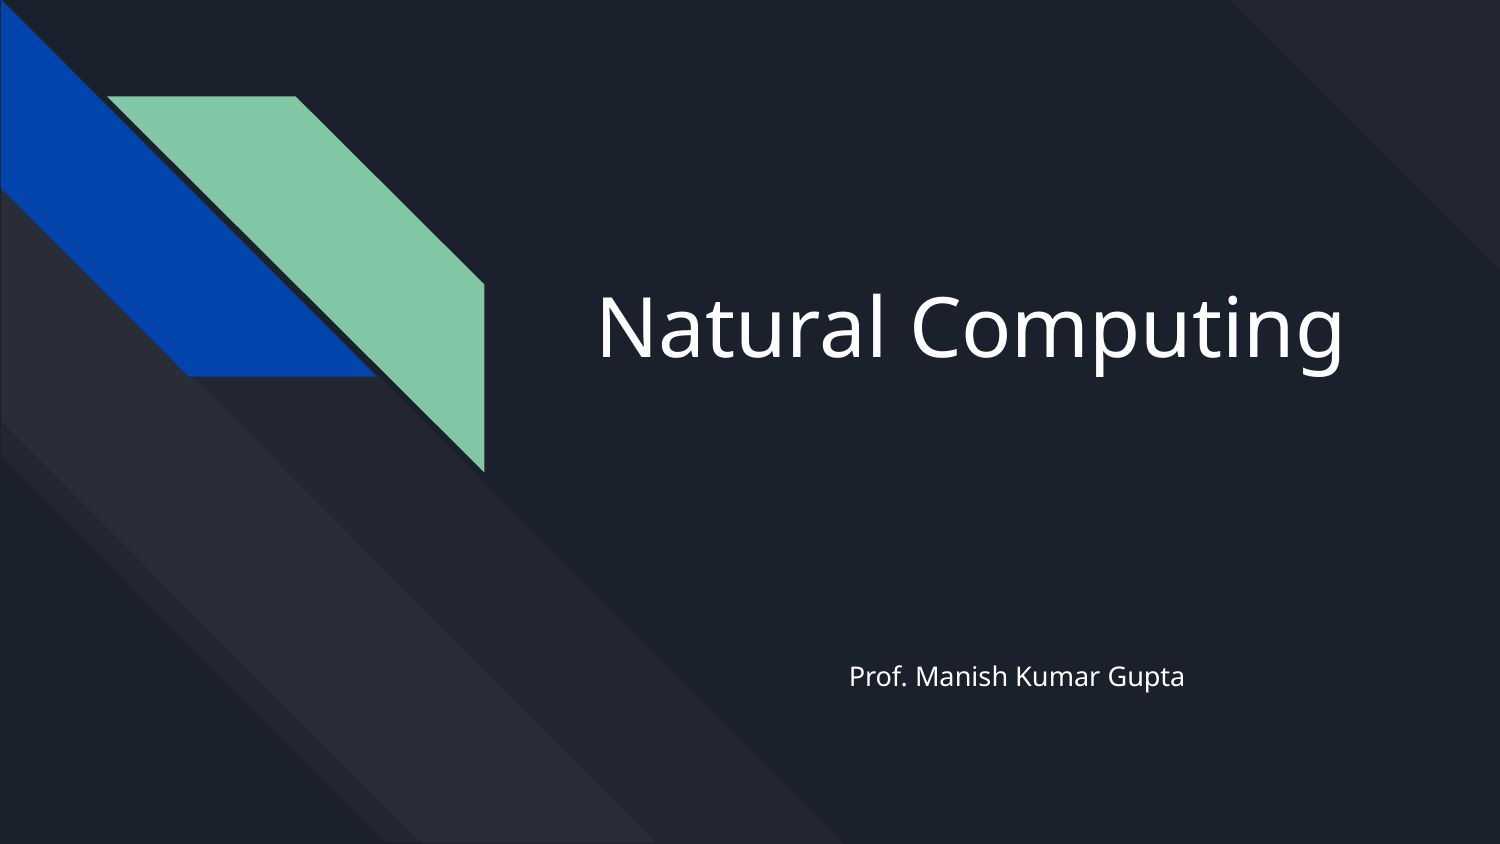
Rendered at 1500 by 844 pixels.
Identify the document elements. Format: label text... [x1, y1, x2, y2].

subtitle Prof. Manish Kumar Gupta [833, 643, 1404, 727]
title Natural Computing [580, 258, 1404, 518]
